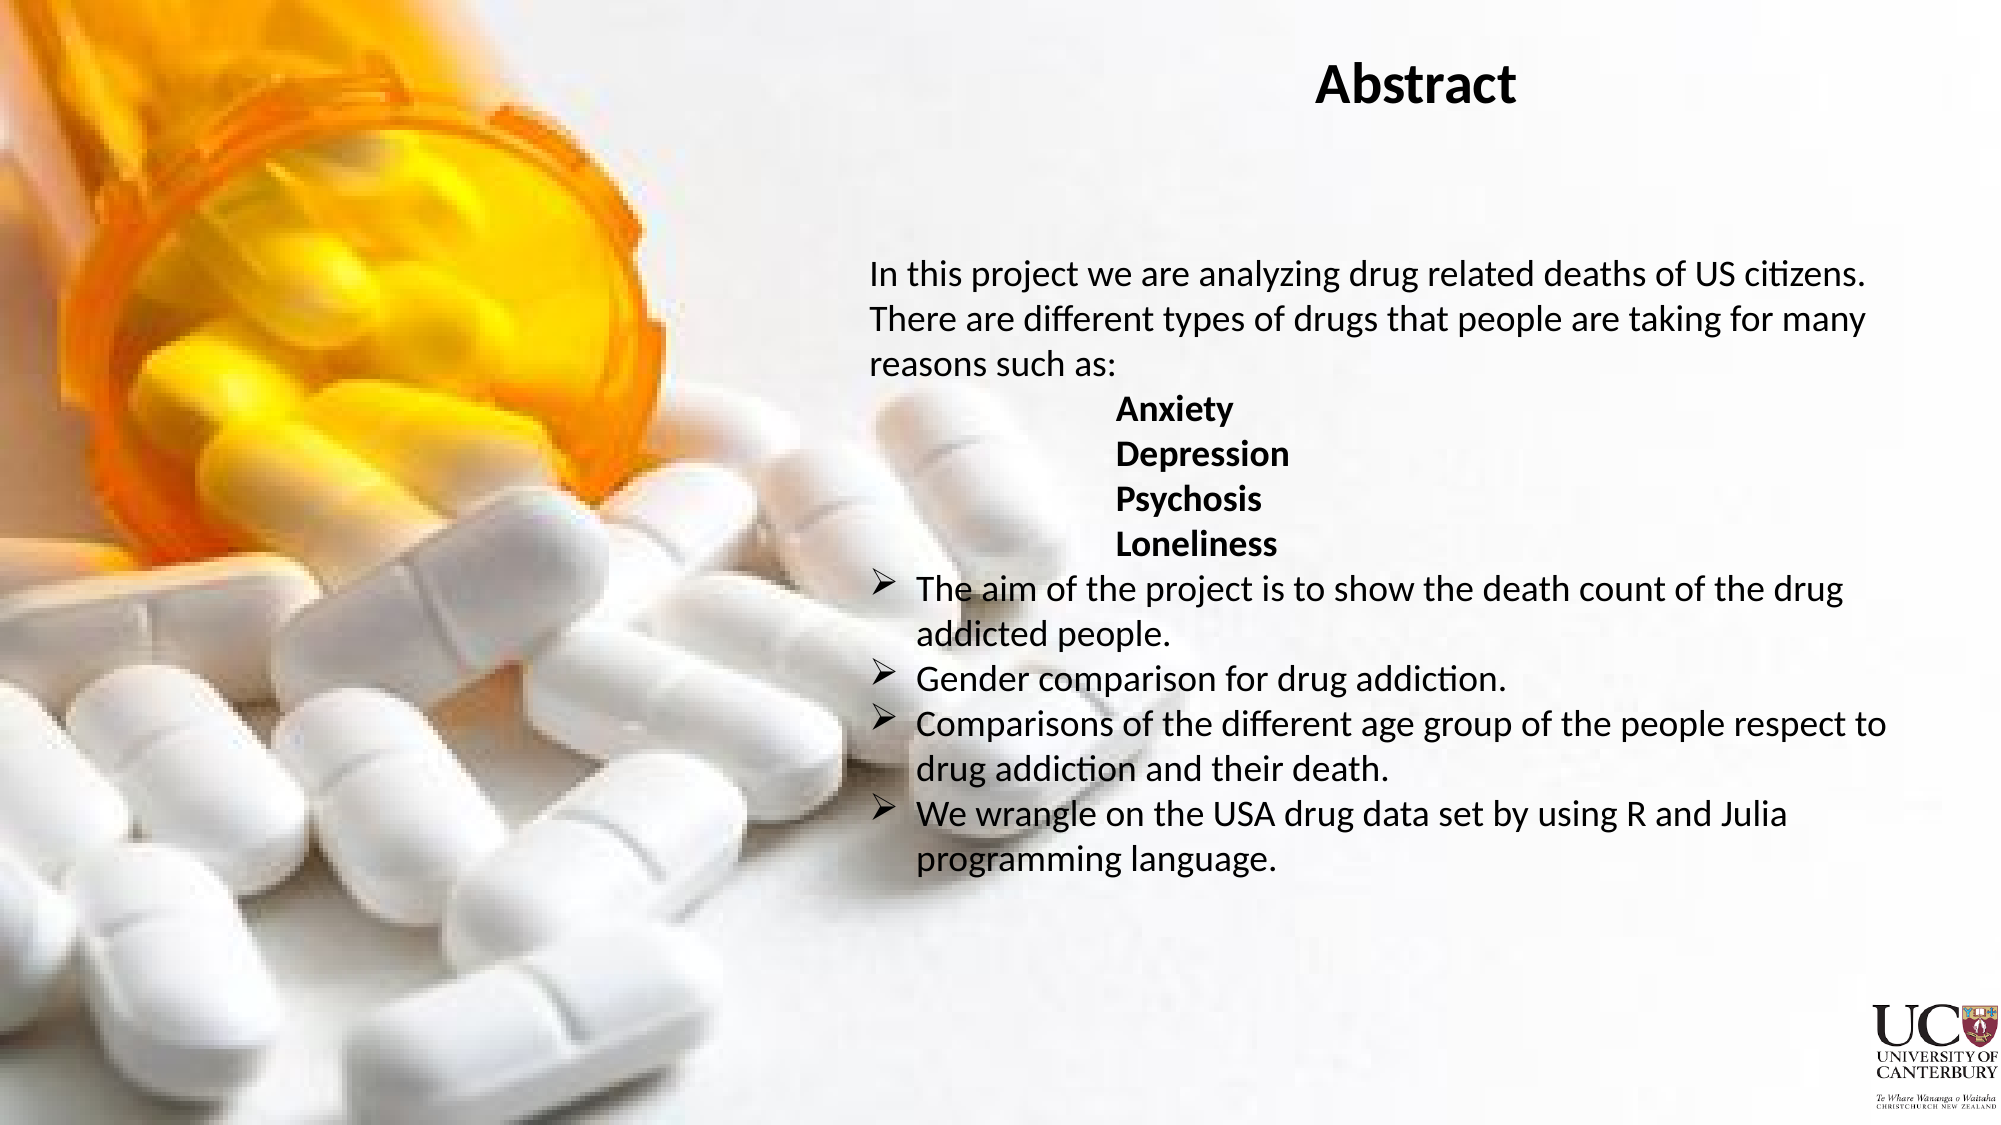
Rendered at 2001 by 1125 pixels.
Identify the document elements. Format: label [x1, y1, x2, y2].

list [0, 0, 2000, 1125]
picture [1871, 1001, 2000, 1125]
